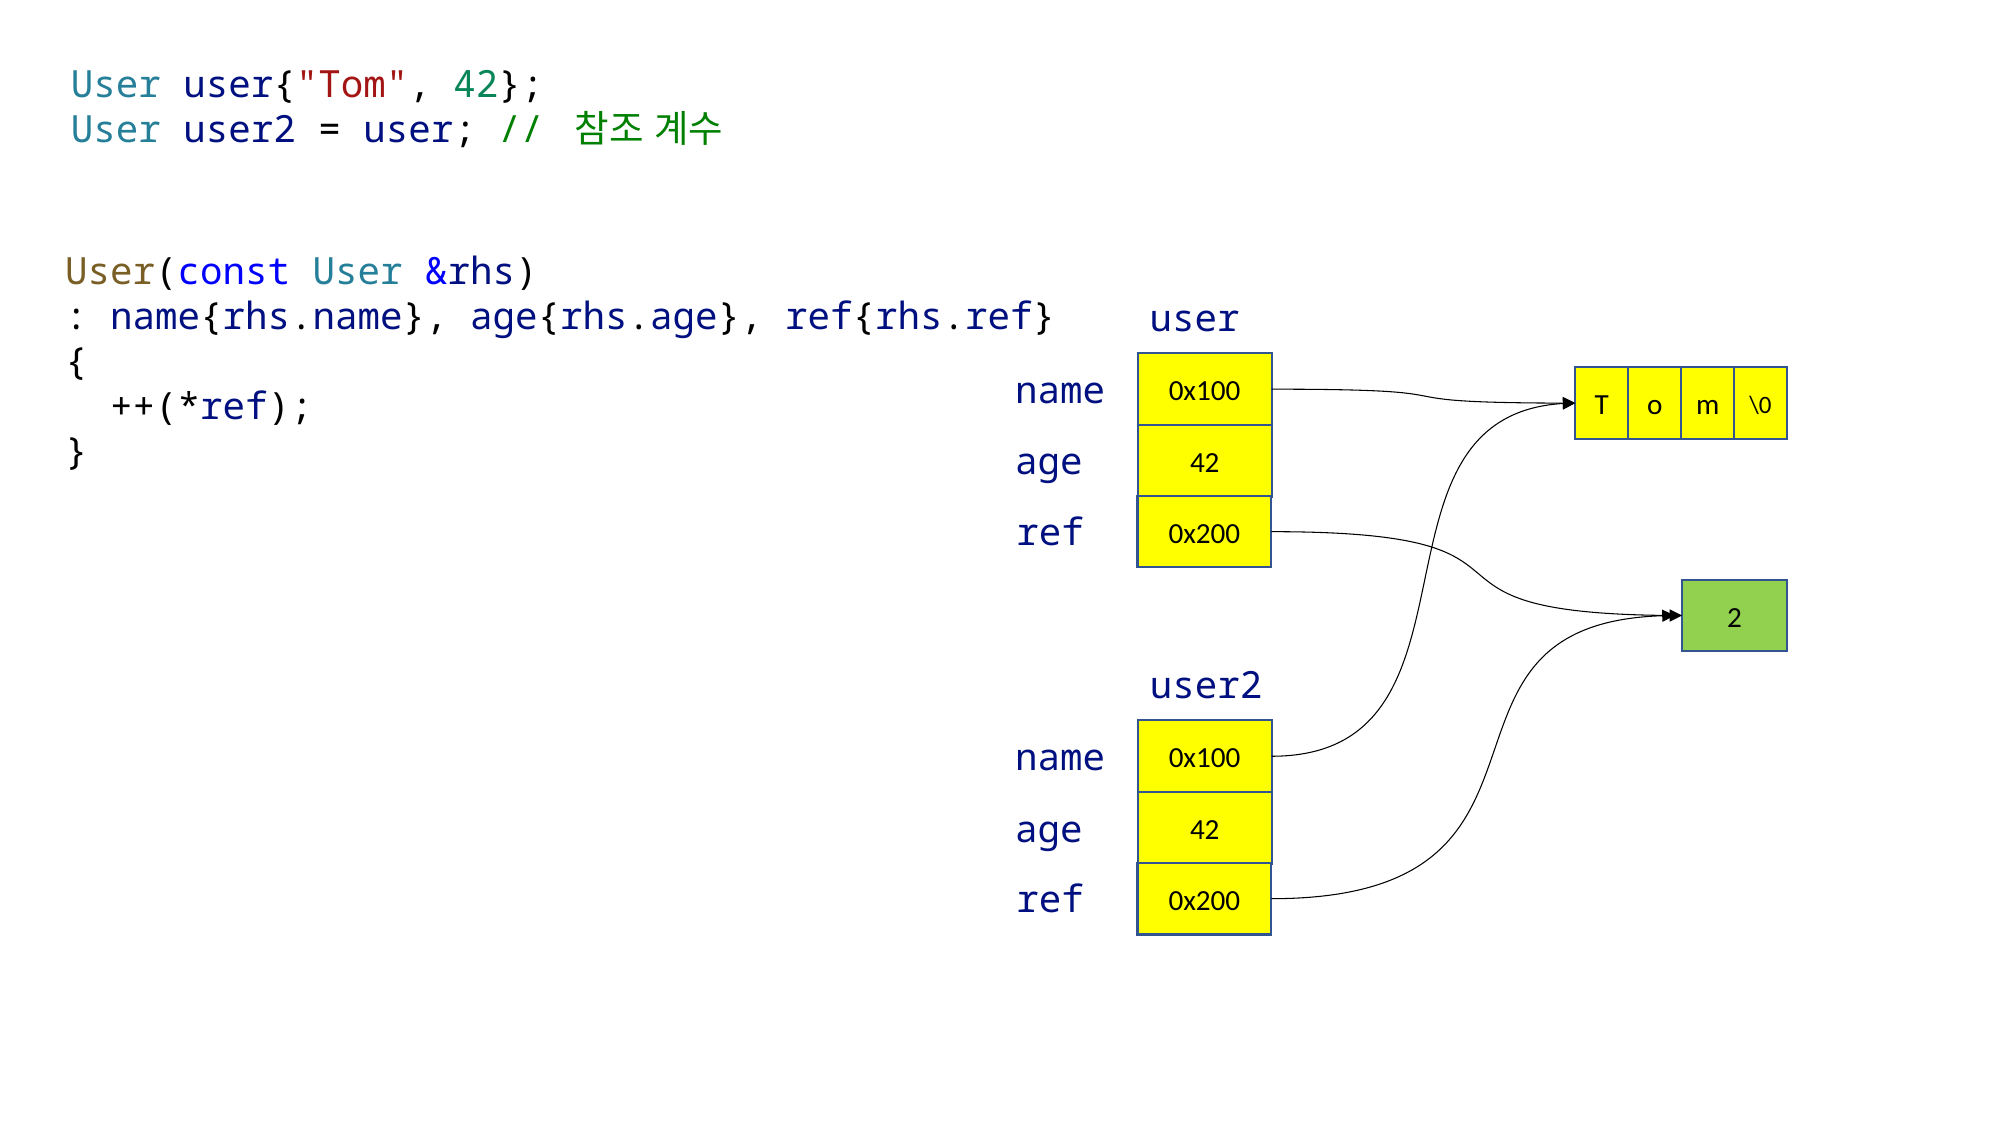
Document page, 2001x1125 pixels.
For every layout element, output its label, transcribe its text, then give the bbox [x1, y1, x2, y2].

text_box 0x100 [1137, 719, 1271, 791]
text_box user2 [1135, 653, 1271, 714]
text_box ref [1001, 868, 1099, 928]
text_box name [1086, 358, 1121, 419]
text_box User user{"Tom", 42}; User user2 = user; // 참조 계수 [55, 52, 816, 158]
text_box o [1627, 366, 1680, 440]
text_box T [1574, 366, 1627, 440]
text_box 2 [1681, 579, 1788, 652]
text_box 42 [1137, 424, 1271, 495]
text_box 42 [1137, 791, 1271, 862]
text_box 0x200 [1136, 495, 1271, 568]
text_box name [1000, 725, 1121, 786]
text_box \0 [1733, 366, 1788, 440]
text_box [1271, 389, 1576, 403]
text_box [1271, 403, 1576, 615]
text_box m [1680, 366, 1733, 440]
text_box 0x200 [1136, 862, 1272, 936]
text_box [1271, 615, 1675, 899]
text_box age [1000, 430, 1098, 490]
text_box age [1000, 797, 1098, 858]
text_box User(const User &rhs) : name{rhs.name}, age{rhs.age}, ref{rhs.ref} { ++(*ref); } [50, 239, 1086, 480]
text_box ref [1001, 501, 1099, 561]
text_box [1576, 531, 1683, 616]
text_box 0x100 [1137, 352, 1273, 424]
text_box user [1134, 286, 1255, 347]
